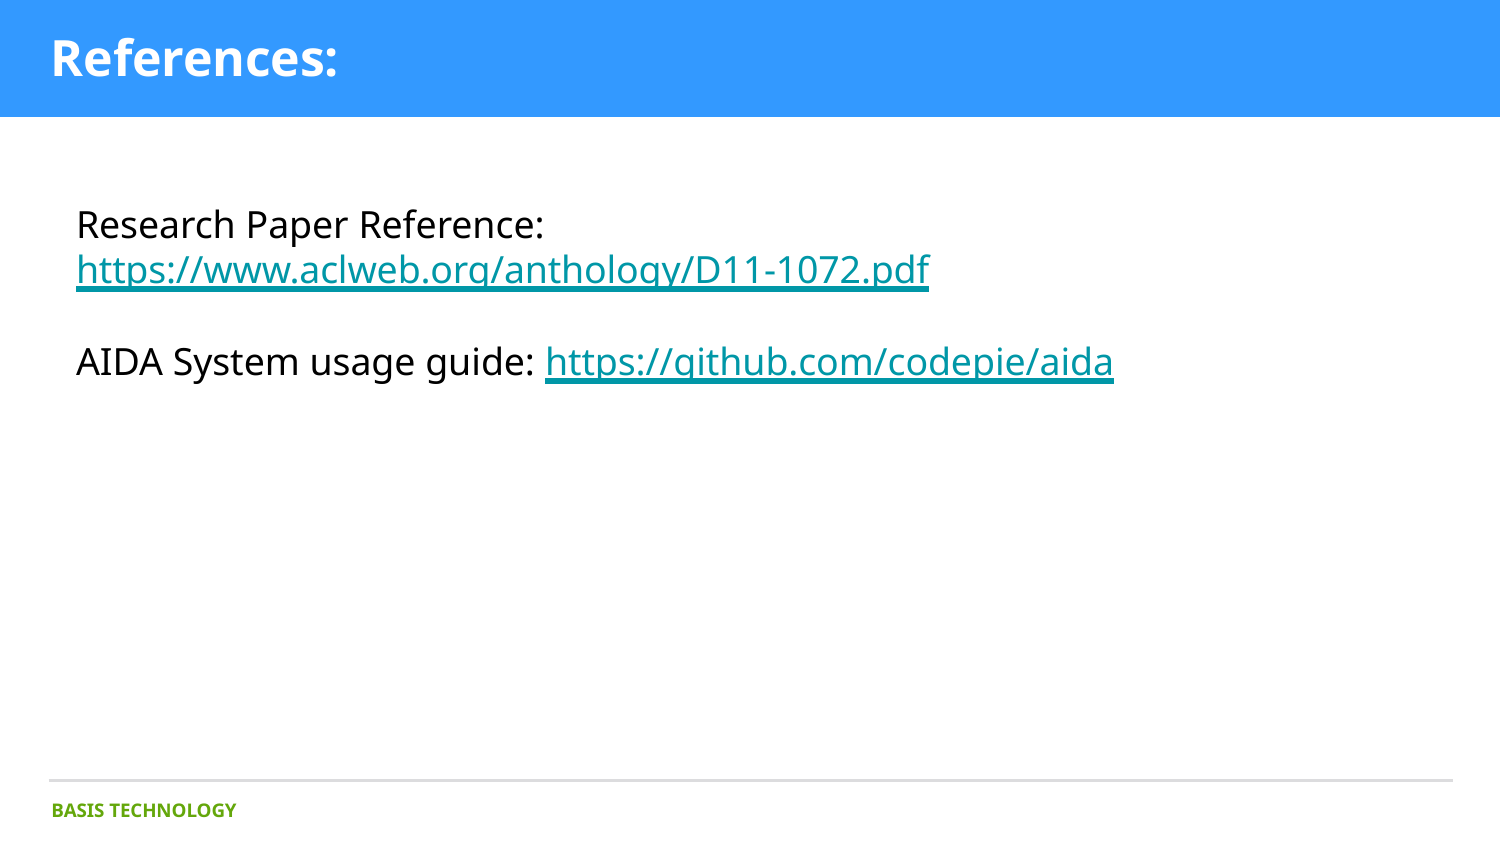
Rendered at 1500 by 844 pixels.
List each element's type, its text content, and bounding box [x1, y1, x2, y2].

text_box Research Paper Reference: https://www.aclweb.org/anthology/D11-1072.pdf AIDA System usage guide: https://github.com/codepie/aida [73, 198, 1344, 389]
footer BASIS TECHNOLOGY [49, 796, 270, 844]
text_box [0, 0, 1500, 117]
title References: [48, 23, 386, 167]
